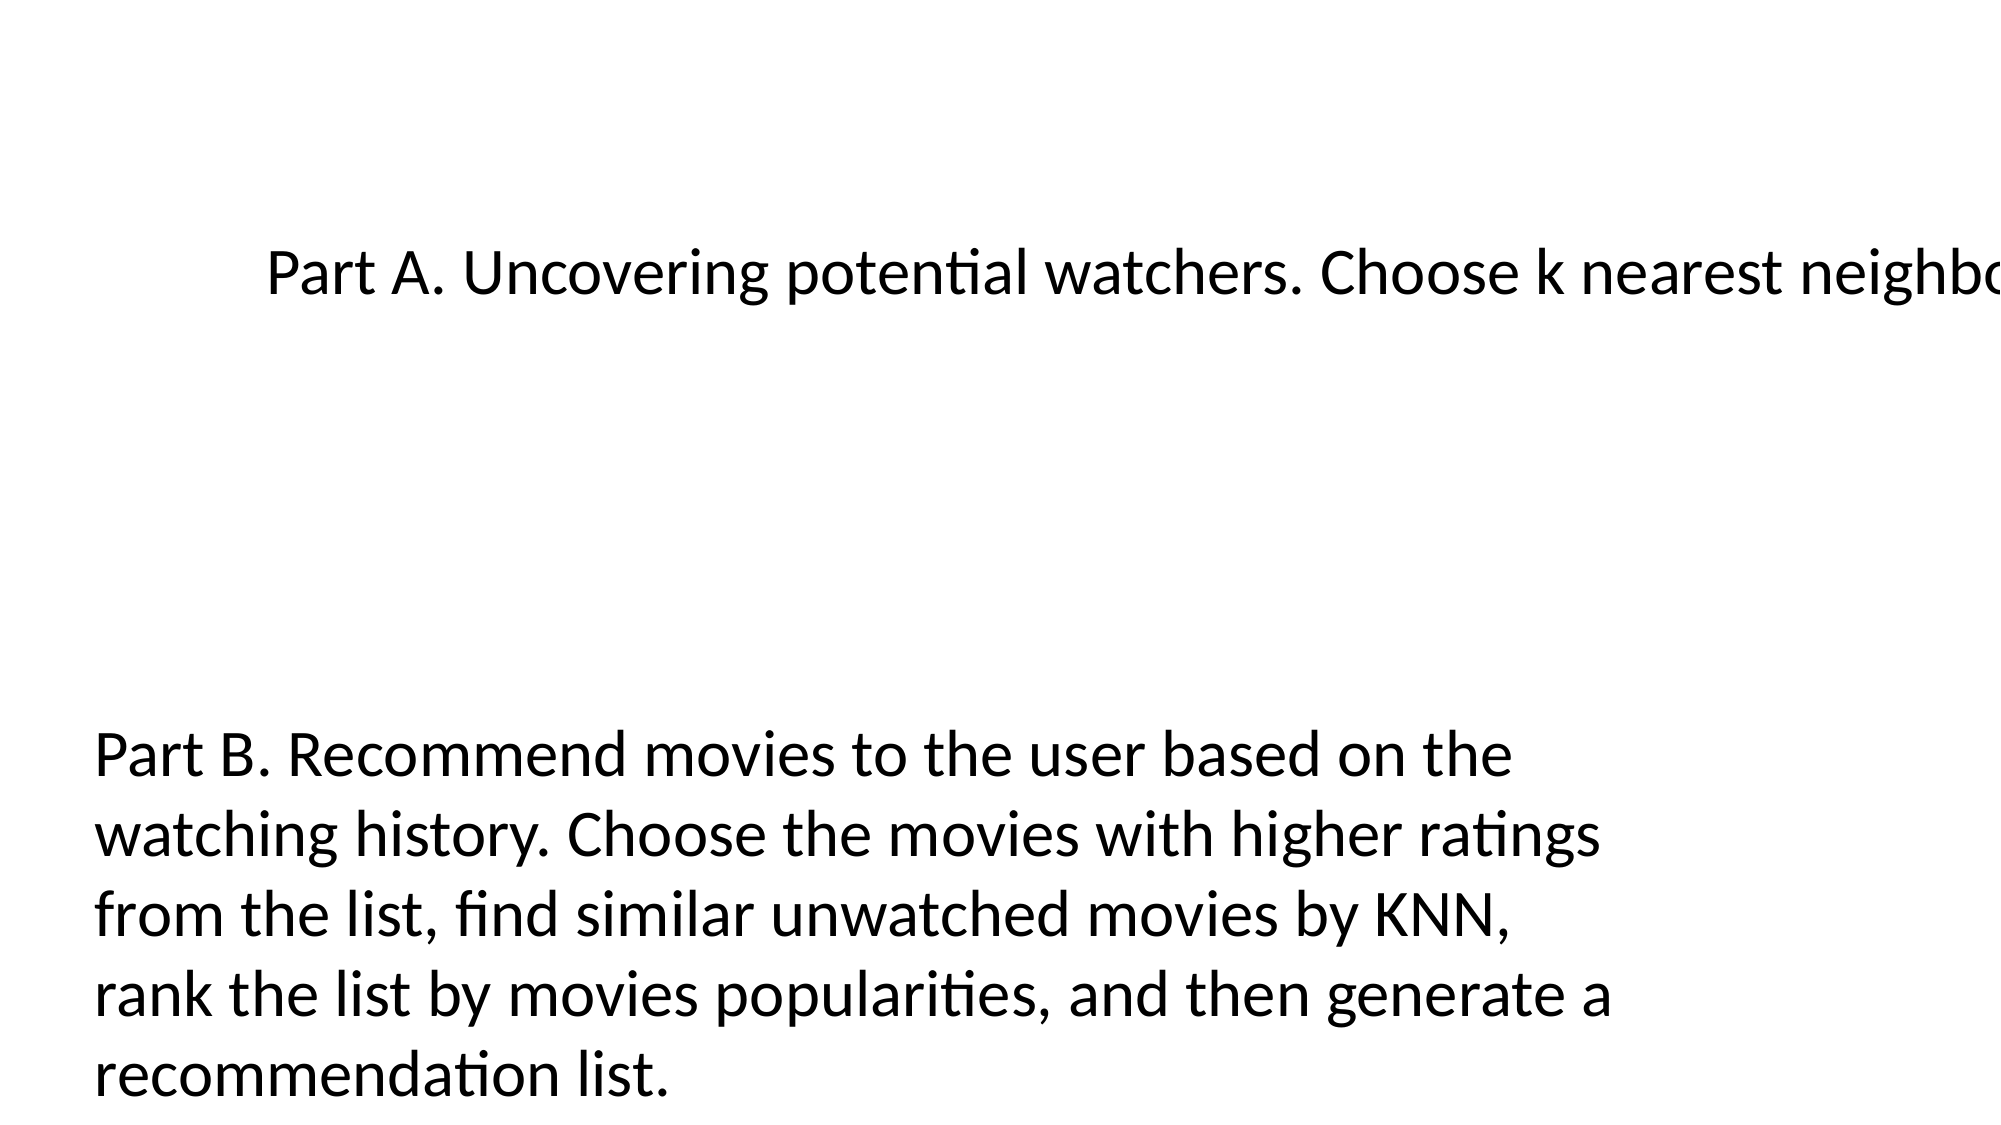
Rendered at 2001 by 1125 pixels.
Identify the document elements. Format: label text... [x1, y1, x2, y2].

text_box Part B. Recommend movies to the user based on the watching history. Choose the movies with higher ratings from the list, find similar unwatched movies by KNN, rank the list by movies popularities, and then generate a recommendation list. [79, 702, 1658, 1117]
text_box Part A. Uncovering potential watchers. Choose k nearest neighbors, based on movie-movie Cosine similarity. [251, 220, 2000, 315]
